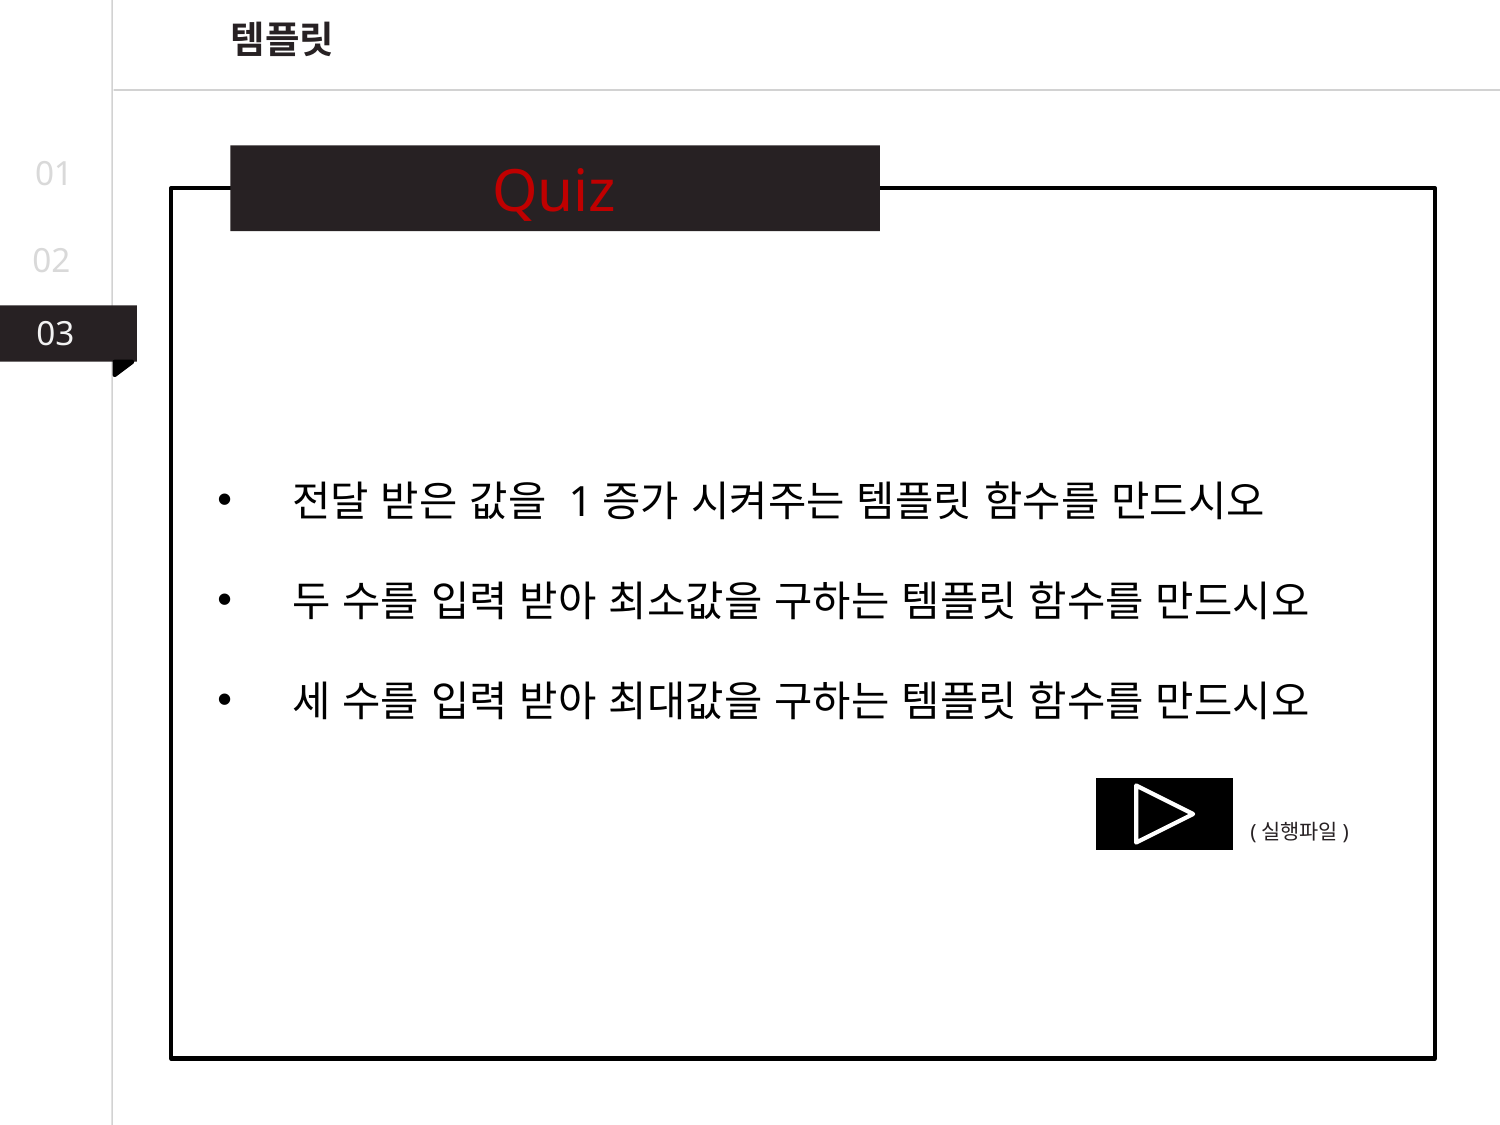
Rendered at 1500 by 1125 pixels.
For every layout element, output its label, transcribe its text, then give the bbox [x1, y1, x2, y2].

text_box 01 [20, 144, 107, 200]
text_box 02 [17, 364, 92, 369]
text_box 03 [21, 304, 107, 360]
text_box [169, 186, 1437, 1061]
text_box 템플릿 [121, 8, 443, 69]
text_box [1093, 775, 1365, 853]
text_box 02 [17, 231, 92, 287]
text_box Quiz [171, 145, 937, 231]
text_box [117, 359, 135, 376]
text_box [117, 303, 139, 364]
text_box [0, 303, 107, 364]
text_box 전달 받은 값을 1증가 시켜주는 템플릿 함수를 만드시오 두 수를 입력 받아 최소값을 구하는 템플릿 함수를 만드시오 세 수를 입력 받아 최대값을 구하는 템플릿 함수를 만드시오 [202, 467, 1440, 732]
